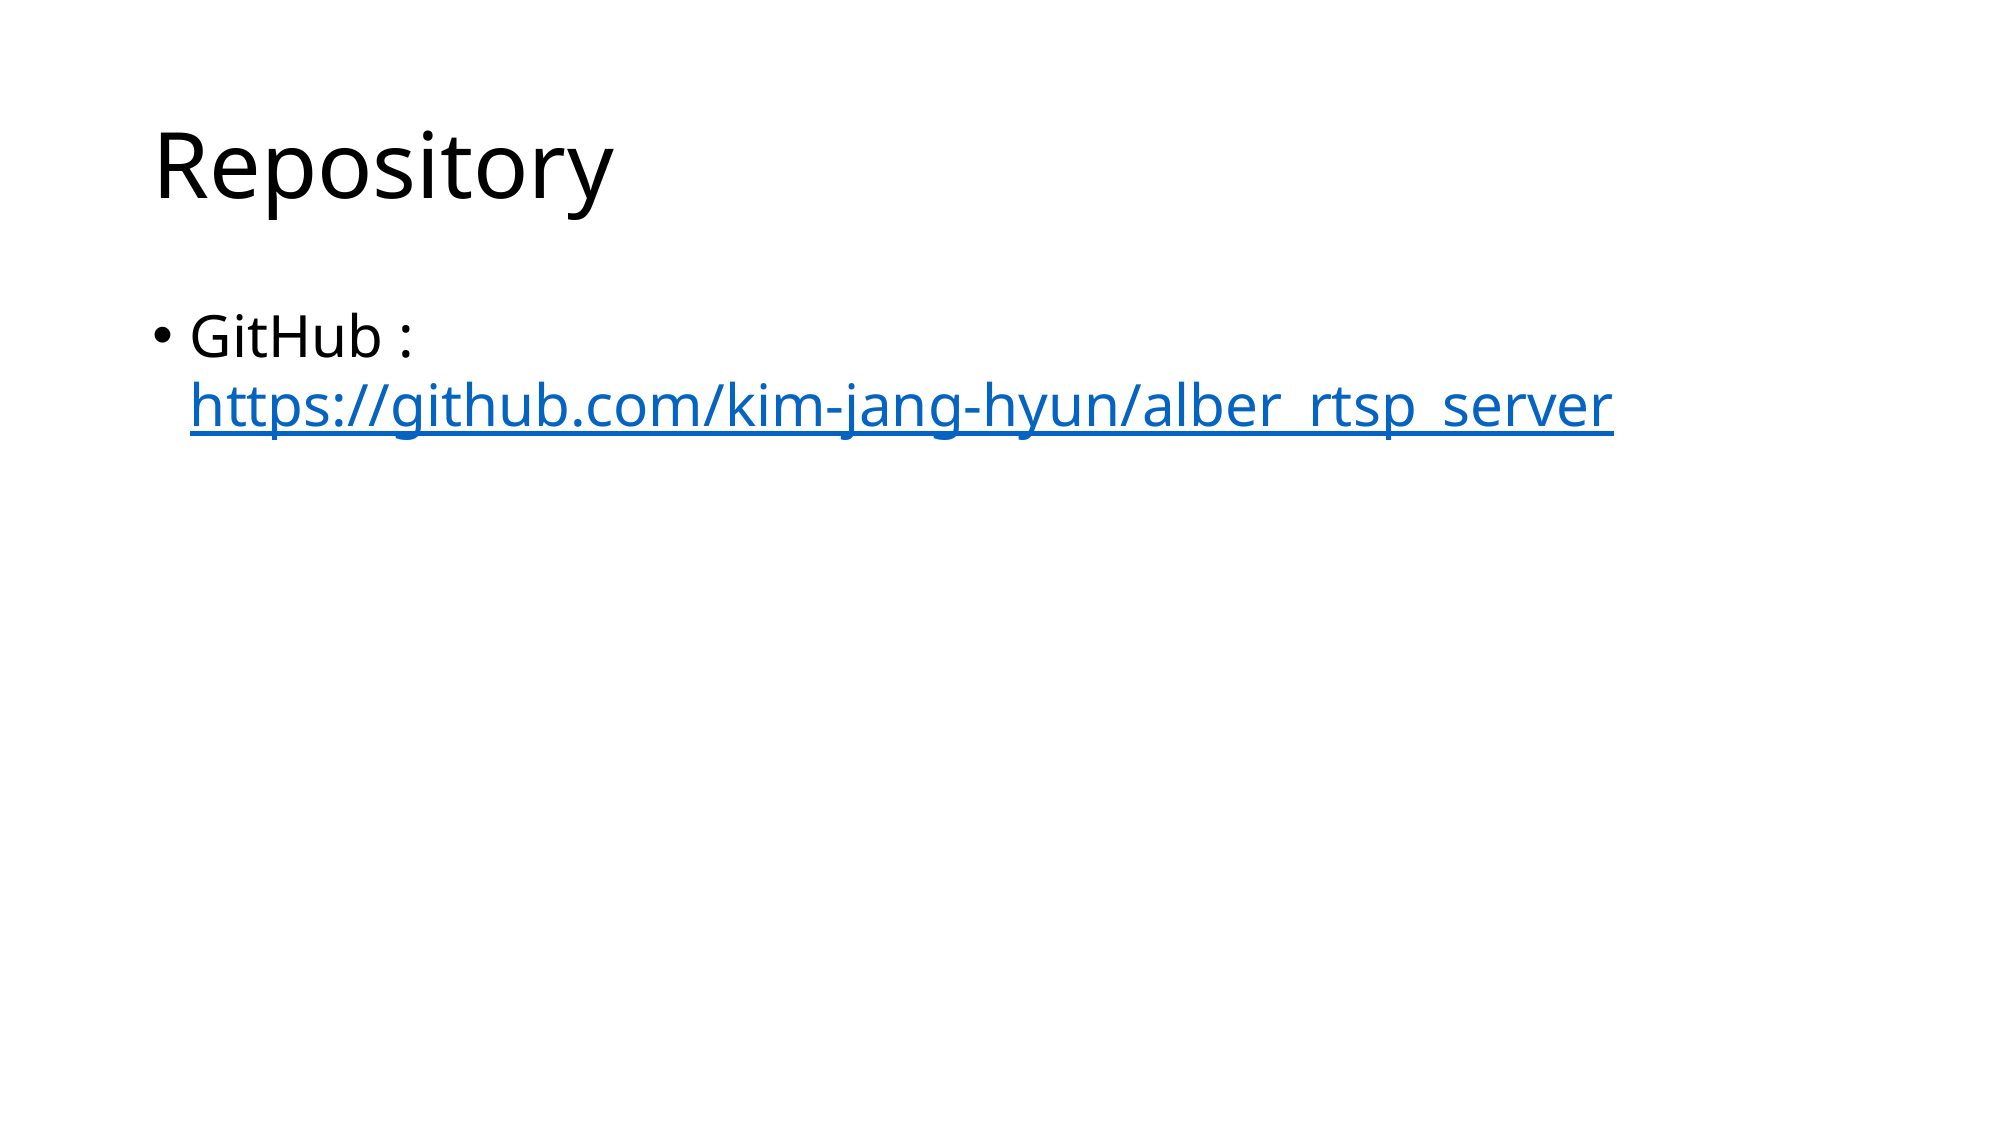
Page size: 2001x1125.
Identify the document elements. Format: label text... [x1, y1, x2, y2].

list GitHub : https://github.com/kim-jang-hyun/alber_rtsp_server [137, 299, 1863, 1014]
title Repository [137, 59, 1863, 278]
